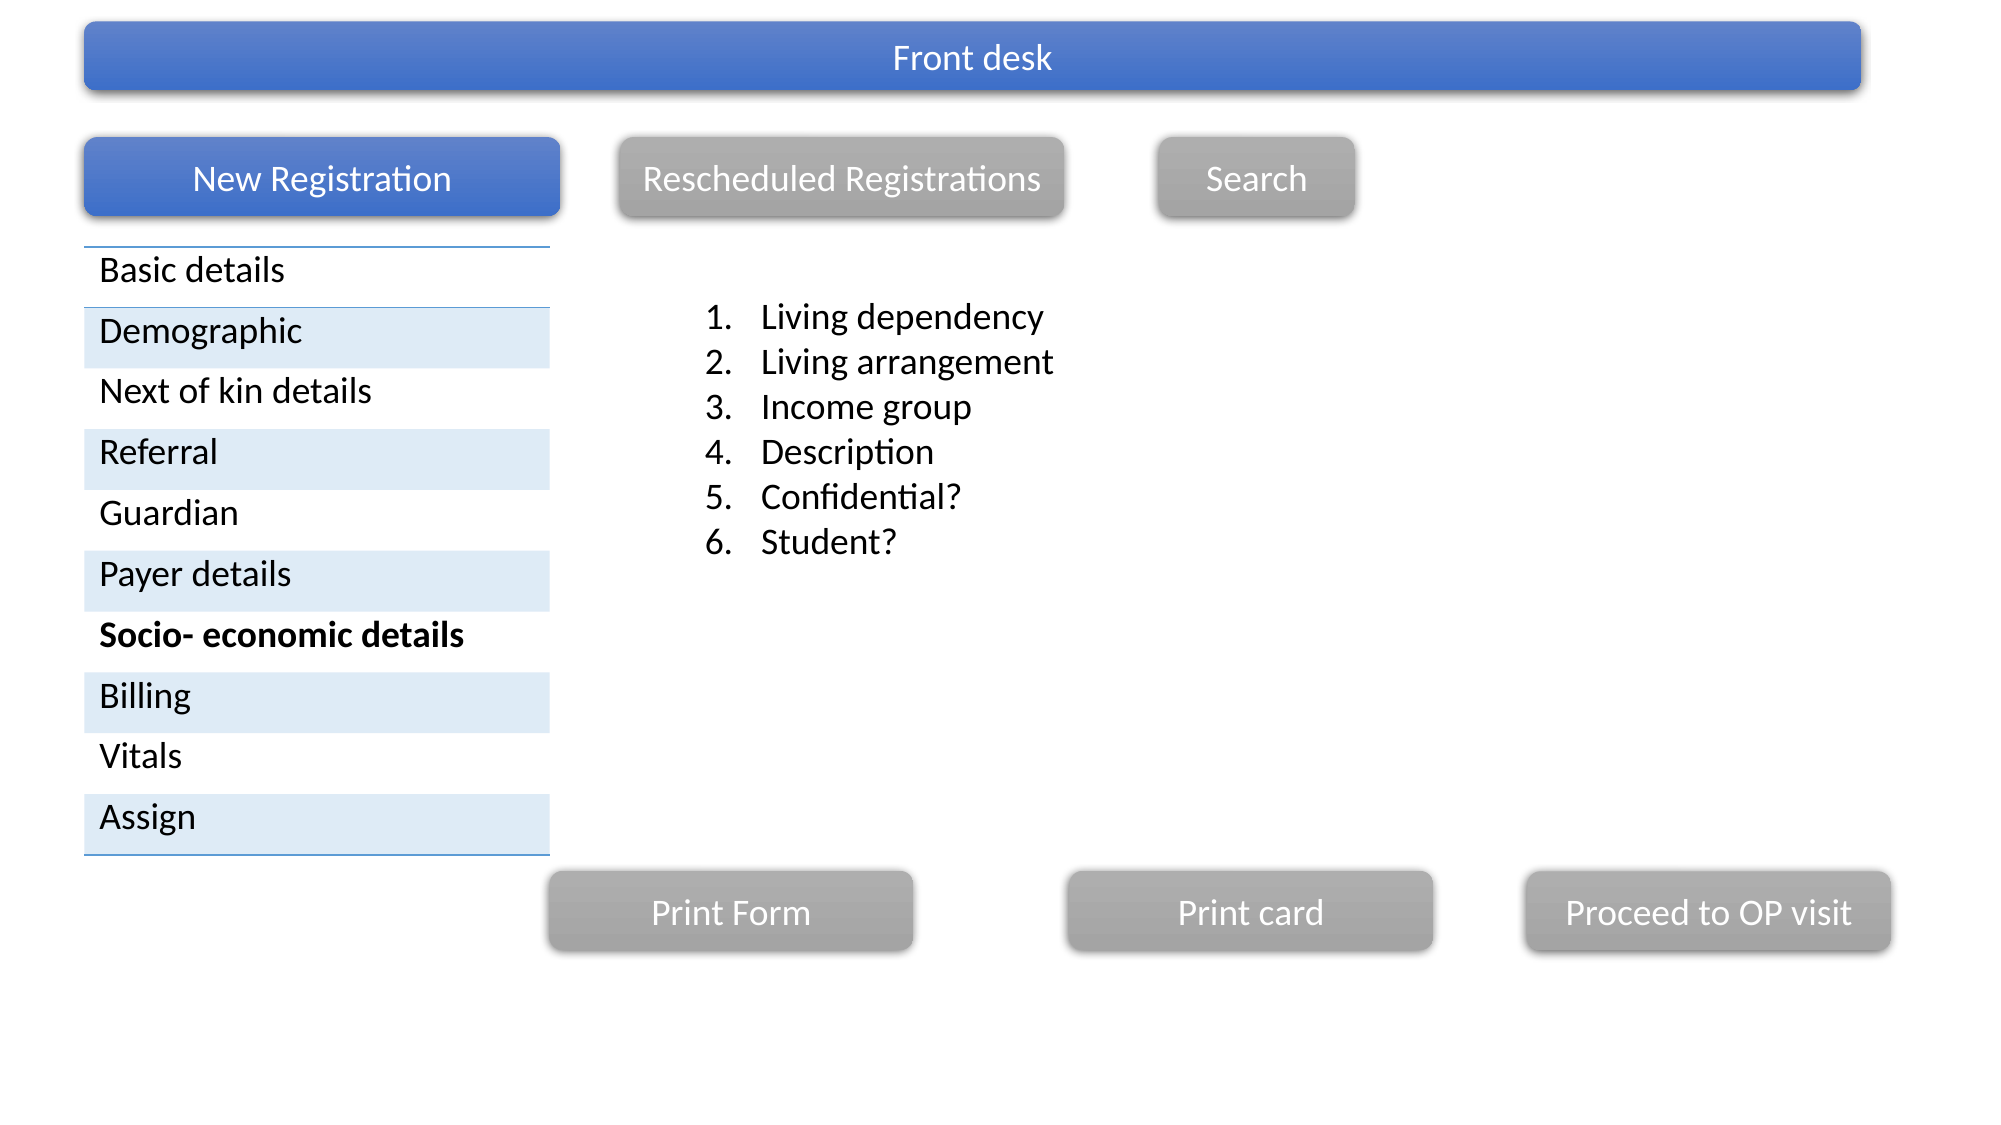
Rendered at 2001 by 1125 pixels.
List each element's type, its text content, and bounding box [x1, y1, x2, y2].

table_cell Billing [84, 672, 550, 733]
table_cell Payer details [84, 551, 550, 612]
text_box Rescheduled Registrations [620, 137, 1065, 216]
table_cell Assign [84, 794, 550, 854]
table_cell Vitals [84, 733, 550, 794]
table_header Basic details [84, 248, 550, 307]
text_box New Registration [84, 137, 561, 216]
table_cell Referral [84, 429, 550, 490]
text_box Living dependency Living arrangement Income group Description Confidential? Student? [689, 284, 1232, 614]
text_box Proceed to OP visit [1527, 871, 1892, 951]
text_box Print Form [549, 870, 914, 950]
text_box Search [1159, 137, 1355, 216]
table_cell Guardian [84, 490, 550, 551]
text_box Print card [1069, 870, 1434, 950]
table_cell Socio- economic details [84, 612, 550, 672]
table_cell Next of kin details [84, 368, 550, 429]
text_box Front desk [84, 21, 1862, 91]
table_cell Demographic [84, 308, 550, 368]
